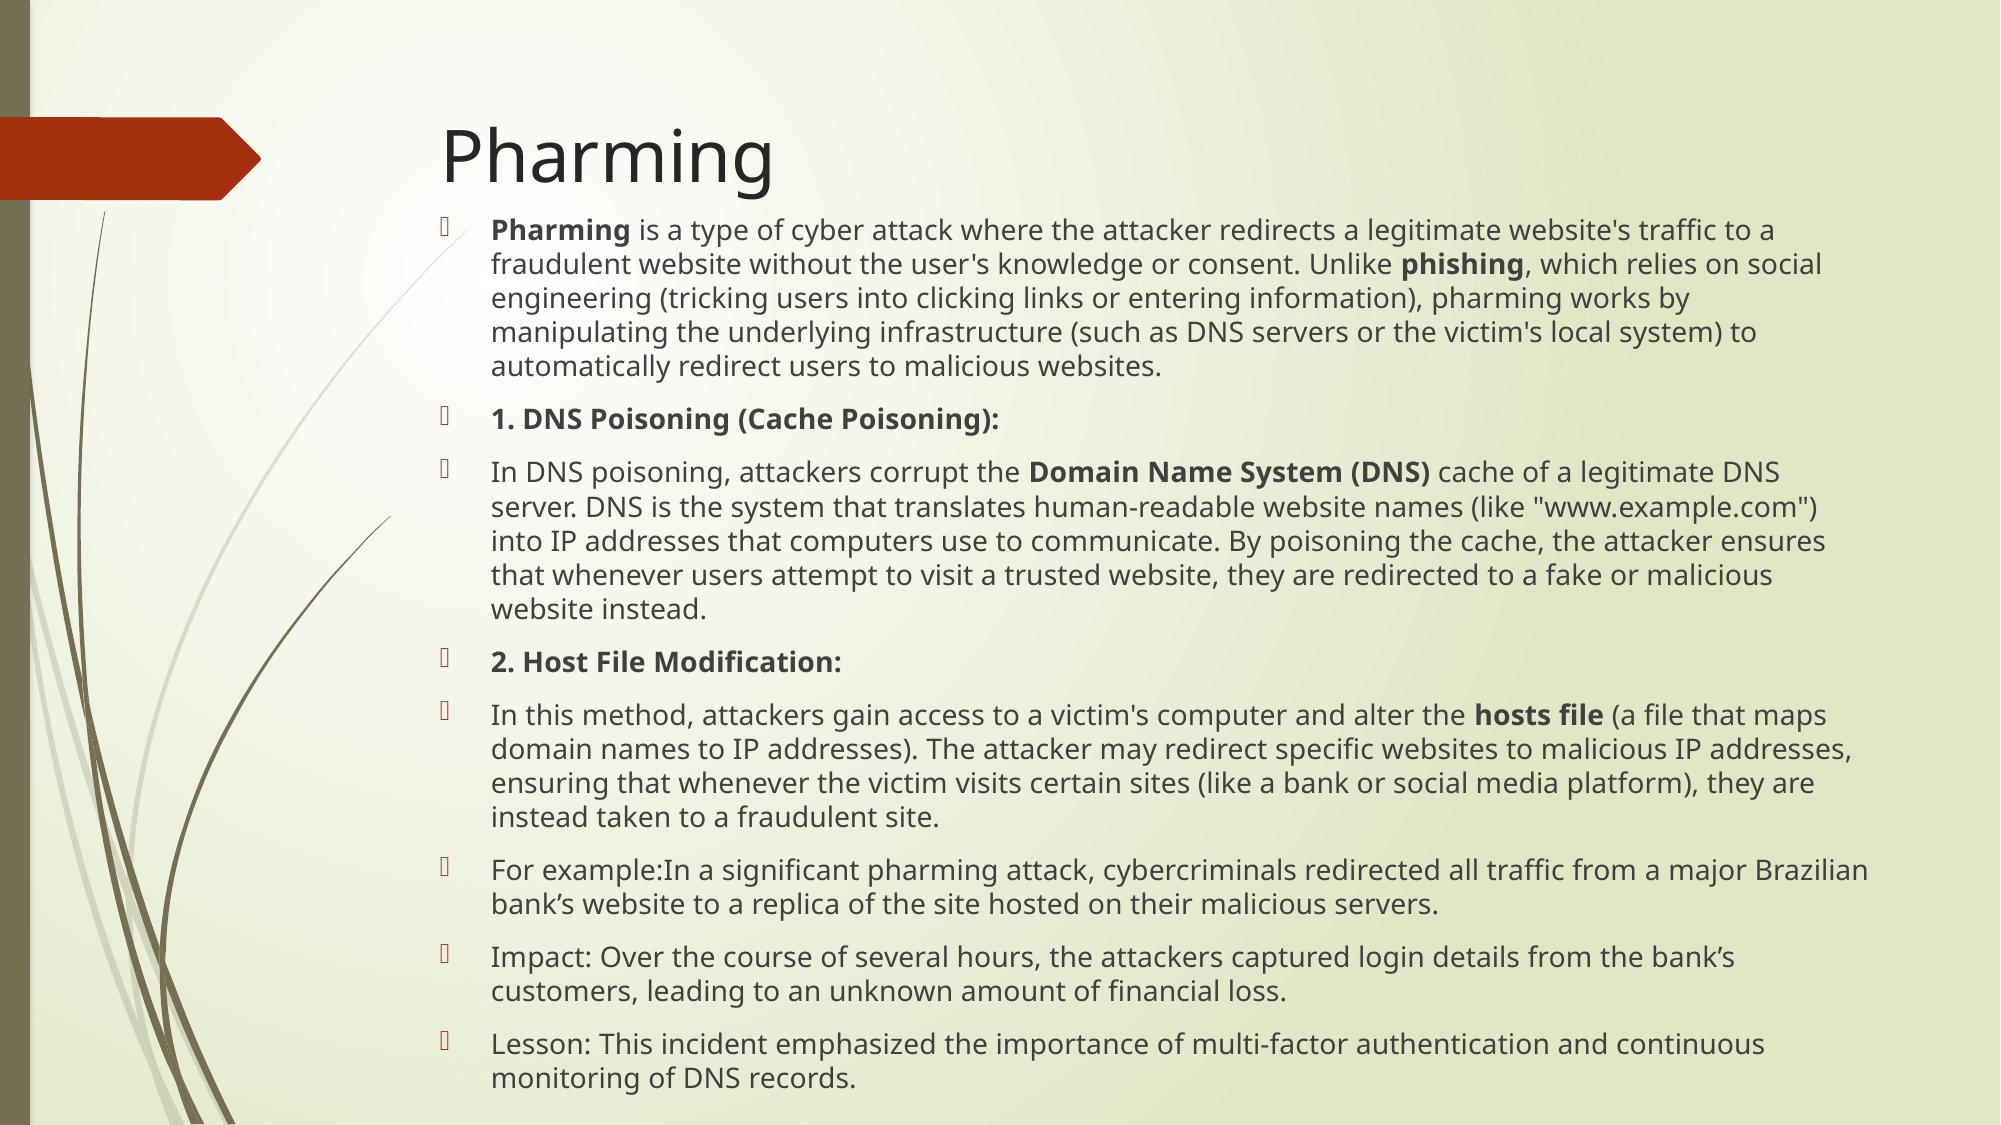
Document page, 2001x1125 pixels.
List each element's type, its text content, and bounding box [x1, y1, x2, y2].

title Pharming [425, 102, 1888, 204]
list Pharming is a type of cyber attack where the attacker redirects a legitimate website's traffic to a fraudulent website without the user's knowledge or consent. Unlike phishing, which relies on social engineering (tricking users into clicking links or entering information), pharming works by manipulating the underlying infrastructure (such as DNS servers or the victim's local system) to automatically redirect users to malicious websites. 1. DNS Poisoning (Cache Poisoning): In DNS poisoning, attackers corrupt the Domain Name System (DNS) cache of a legitimate DNS server. DNS is the system that translates human-readable website names (like "www.example.com") into IP addresses that computers use to communicate. By poisoning the cache, the attacker ensures that whenever users attempt to visit a trusted website, they are redirected to a fake or malicious website instead. 2. Host File Modification: In this method, attackers gain access to a victim's computer and alter the hosts file (a file that maps domain names to IP addresses). The attacker may redirect specific websites to malicious IP addresses, ensuring that whenever the victim visits certain sites (like a bank or social media platform), they are instead taken to a fraudulent site. For example:In a significant pharming attack, cybercriminals redirected all traffic from a major Brazilian bank’s website to a replica of the site hosted on their malicious servers. Impact: Over the course of several hours, the attackers captured login details from the bank’s customers, leading to an unknown amount of financial loss. Lesson: This incident emphasized the importance of multi-factor authentication and continuous monitoring of DNS records. [424, 204, 1888, 1109]
